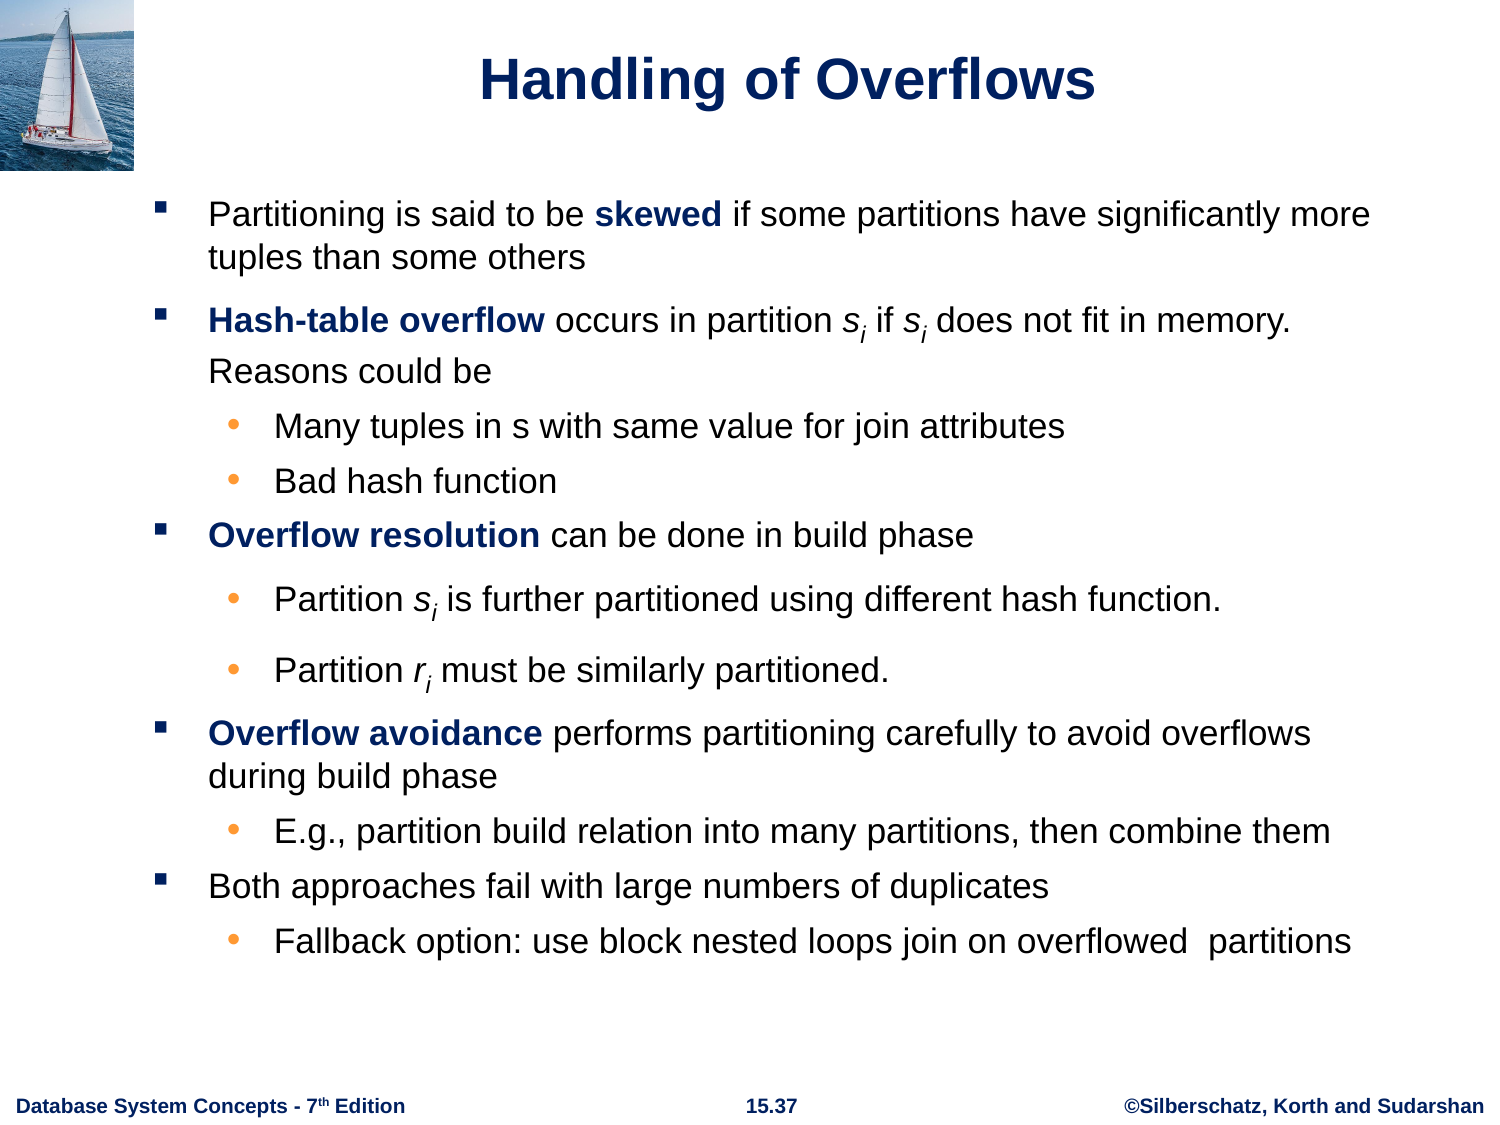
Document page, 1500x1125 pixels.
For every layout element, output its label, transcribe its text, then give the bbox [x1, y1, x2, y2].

title Handling of Overflows [125, 18, 1452, 120]
picture [0, 0, 134, 171]
list Partitioning is said to be skewed if some partitions have significantly more tuples than some others Hash-table overflow occurs in partition si if si does not fit in memory. Reasons could be Many tuples in s with same value for join attributes Bad hash function Overflow resolution can be done in build phase Partition si is further partitioned using different hash function. Partition ri must be similarly partitioned. Overflow avoidance performs partitioning carefully to avoid overflows during build phase E.g., partition build relation into many partitions, then combine them Both approaches fail with large numbers of duplicates Fallback option: use block nested loops join on overflowed partitions [136, 183, 1390, 986]
